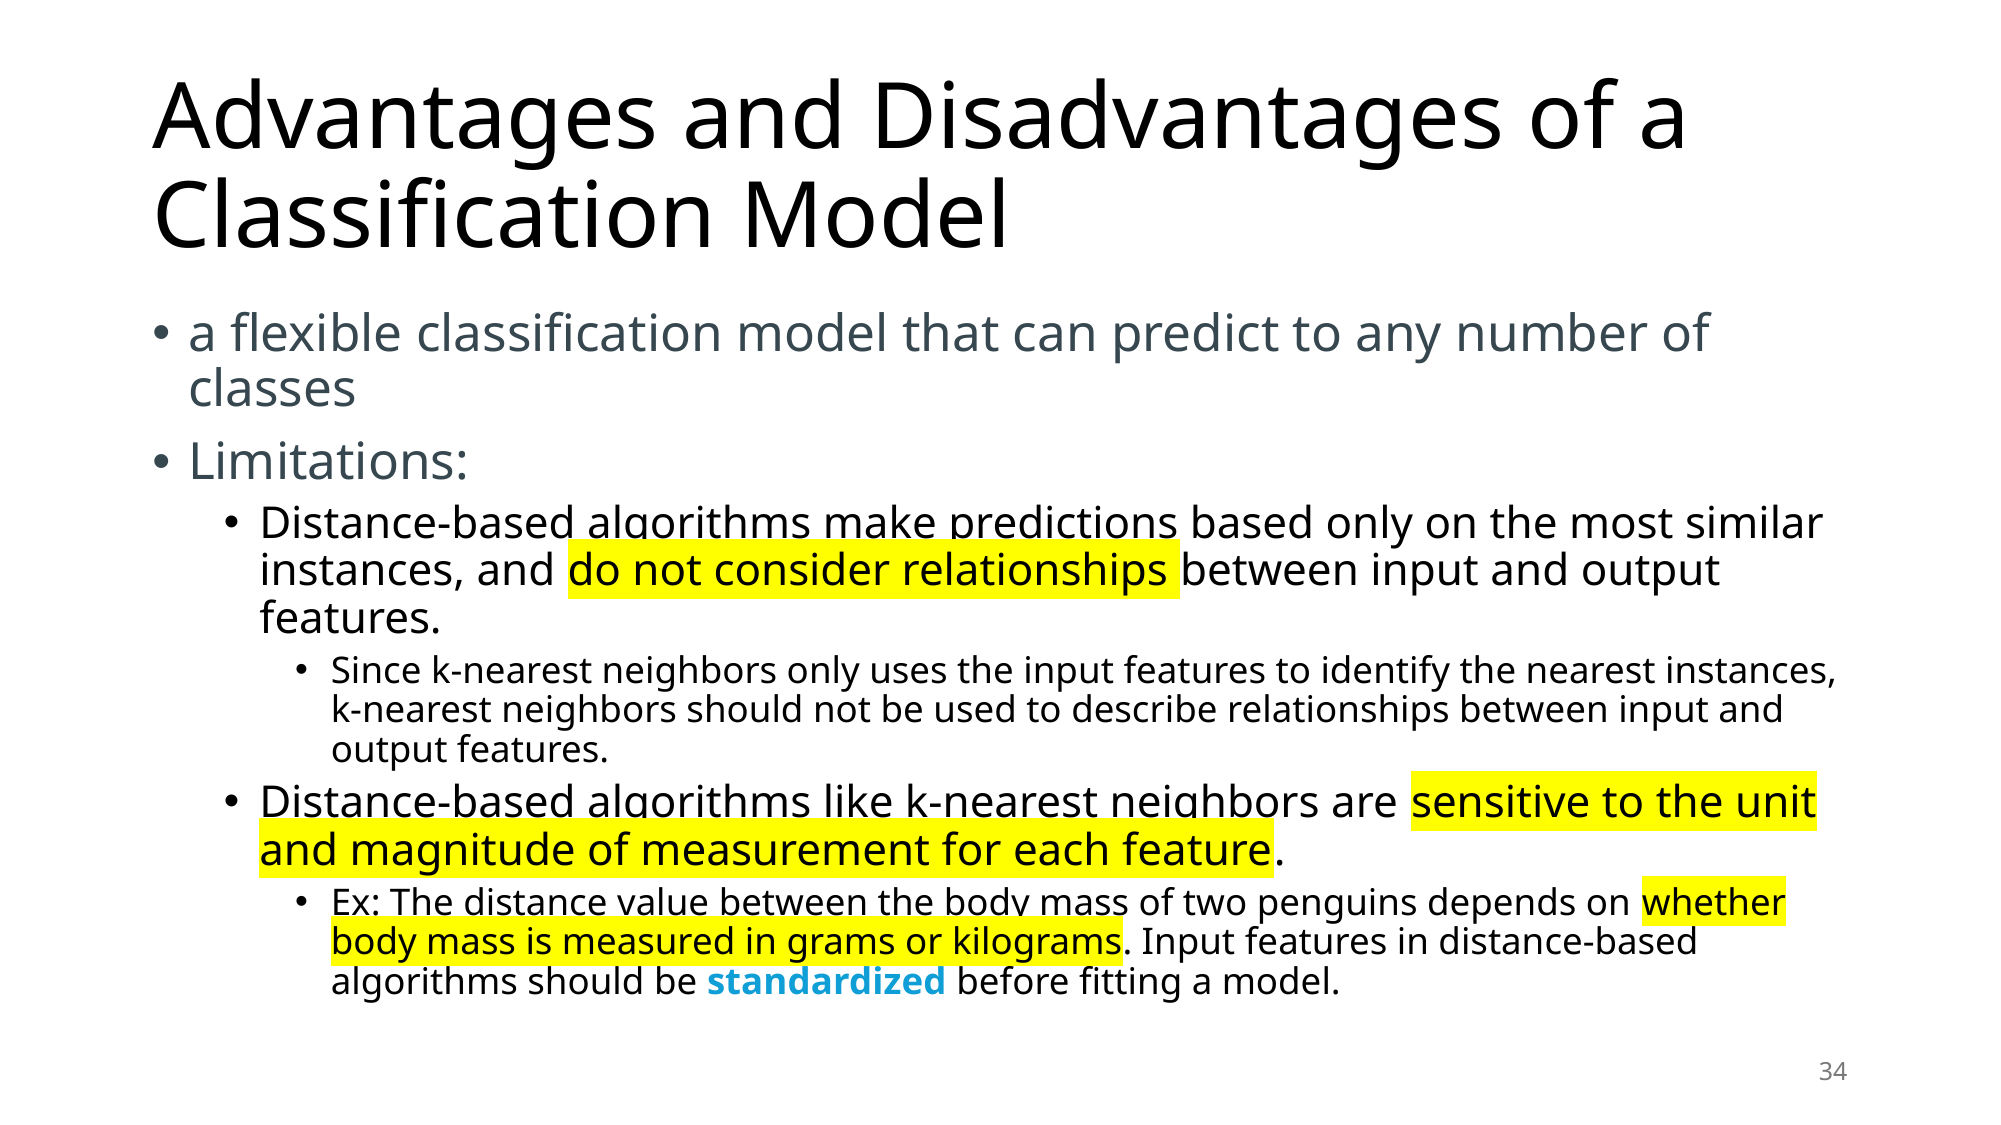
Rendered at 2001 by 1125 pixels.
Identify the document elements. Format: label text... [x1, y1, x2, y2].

slide_number 34 [1412, 1042, 1863, 1103]
list a flexible classification model that can predict to any number of classes Limitations: Distance-based algorithms make predictions based only on the most similar instances, and do not consider relationships between input and output features. Since k-nearest neighbors only uses the input features to identify the nearest instances, k-nearest neighbors should not be used to describe relationships between input and output features. Distance-based algorithms like k-nearest neighbors are sensitive to the unit and magnitude of measurement for each feature. Ex: The distance value between the body mass of two penguins depends on whether body mass is measured in grams or kilograms. Input features in distance-based algorithms should be standardized before fitting a model. [137, 299, 1863, 1014]
title Advantages and Disadvantages of a Classification Model [137, 59, 1863, 278]
